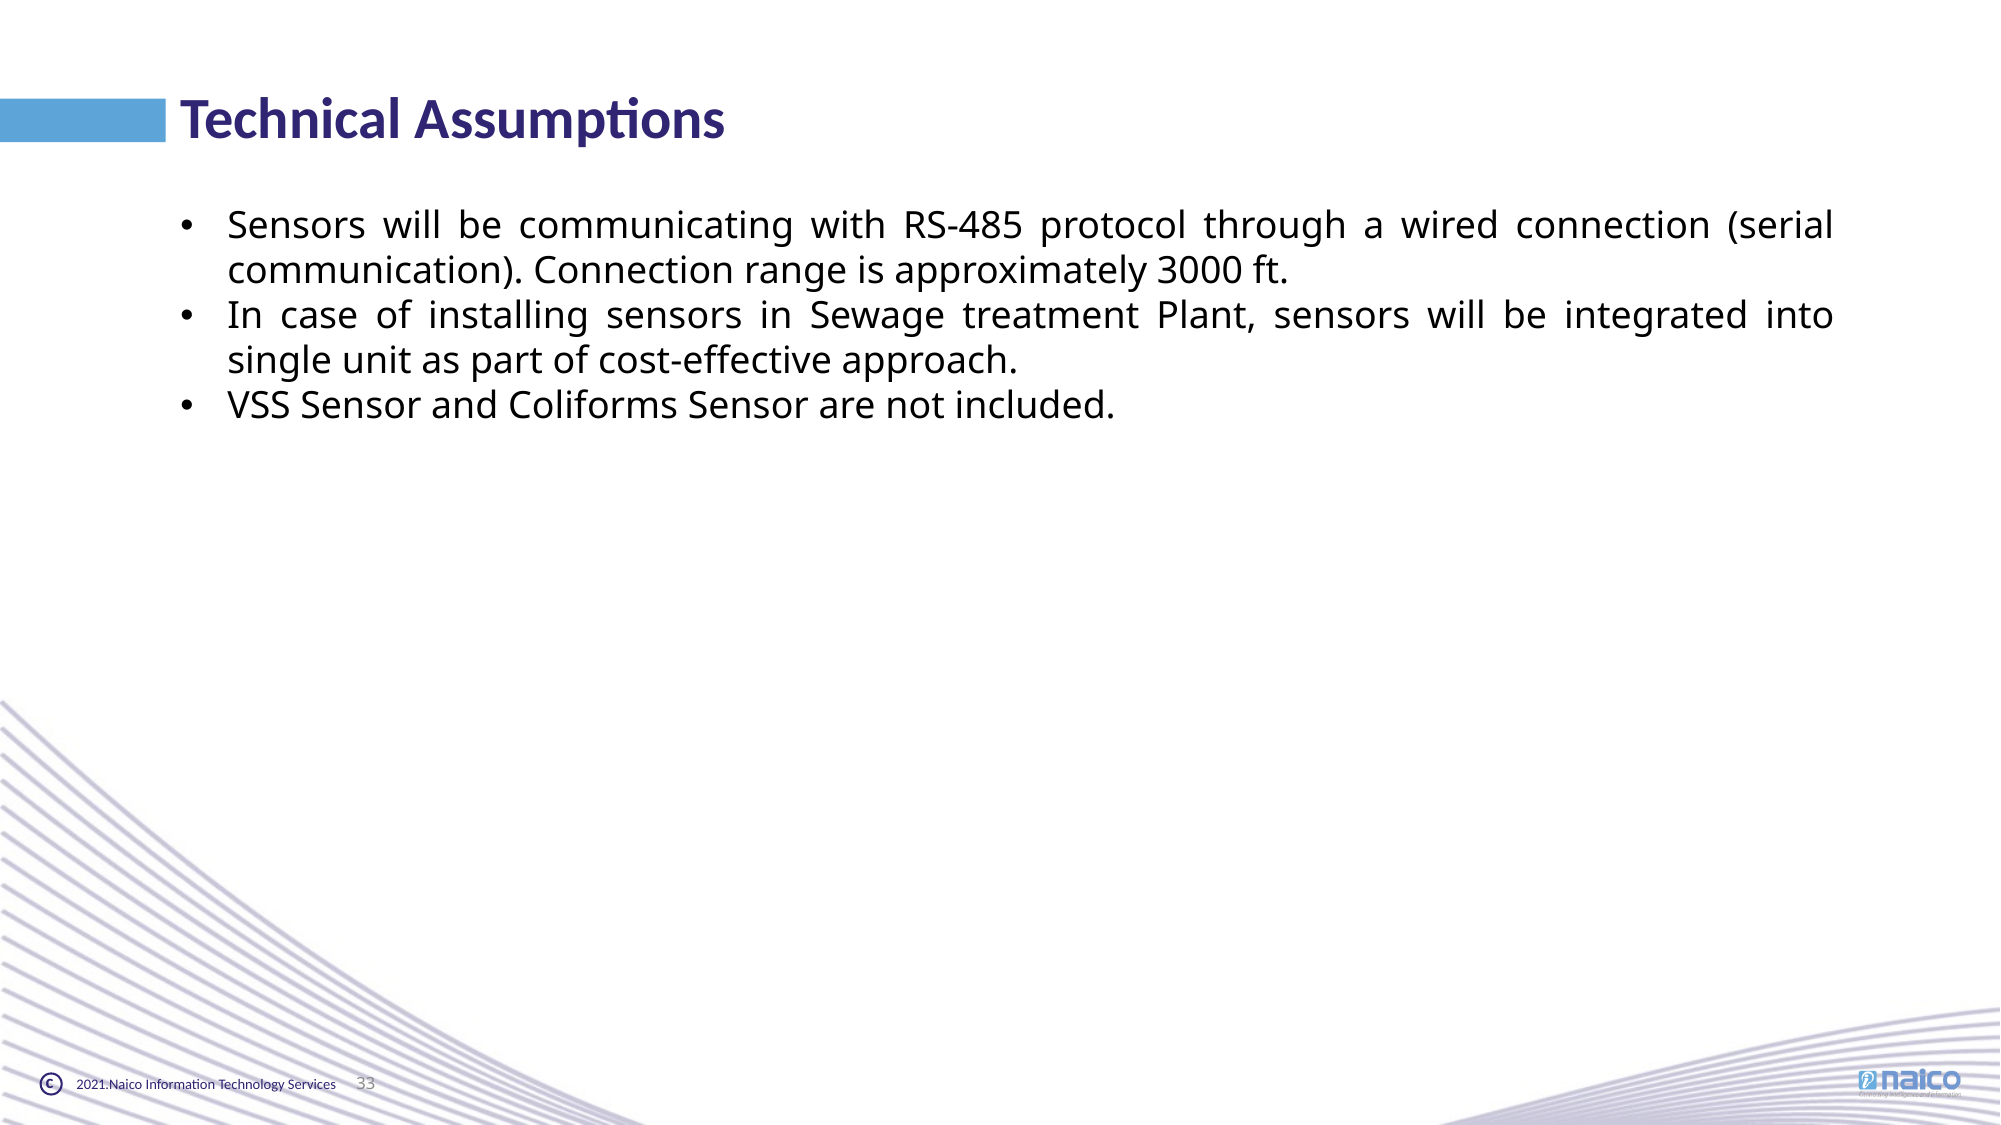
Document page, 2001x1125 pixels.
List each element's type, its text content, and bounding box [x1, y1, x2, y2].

picture [0, 697, 2000, 1125]
text_box Sensors will be communicating with RS-485 protocol through a wired connection (serial communication). Connection range is approximately 3000 ft. In case of installing sensors in Sewage treatment Plant, sensors will be integrated into single unit as part of cost-effective approach. VSS Sensor and Coliforms Sensor are not included. [165, 194, 1851, 434]
text_box Technical Assumptions [165, 80, 1891, 159]
